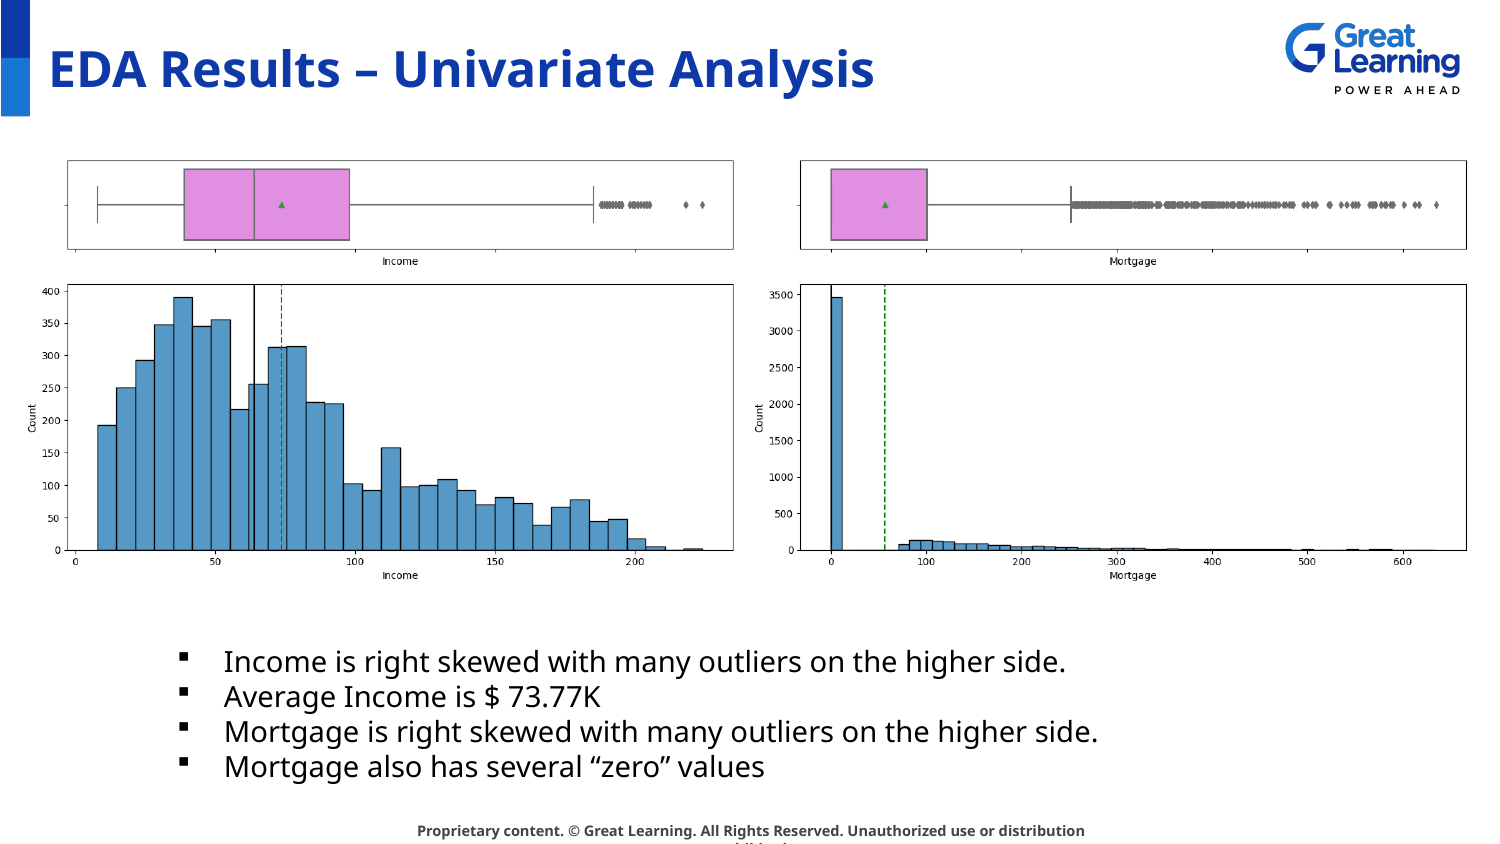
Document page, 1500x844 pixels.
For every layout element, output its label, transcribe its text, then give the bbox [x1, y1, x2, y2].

title EDA Results – Univariate Analysis [33, 22, 1431, 117]
text_box Income is right skewed with many outliers on the higher side. Average Income is $ 73.77K Mortgage is right skewed with many outliers on the higher side. Mortgage also has several “zero” values [162, 635, 1387, 791]
picture [1258, 11, 1487, 106]
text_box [19, 153, 1473, 588]
